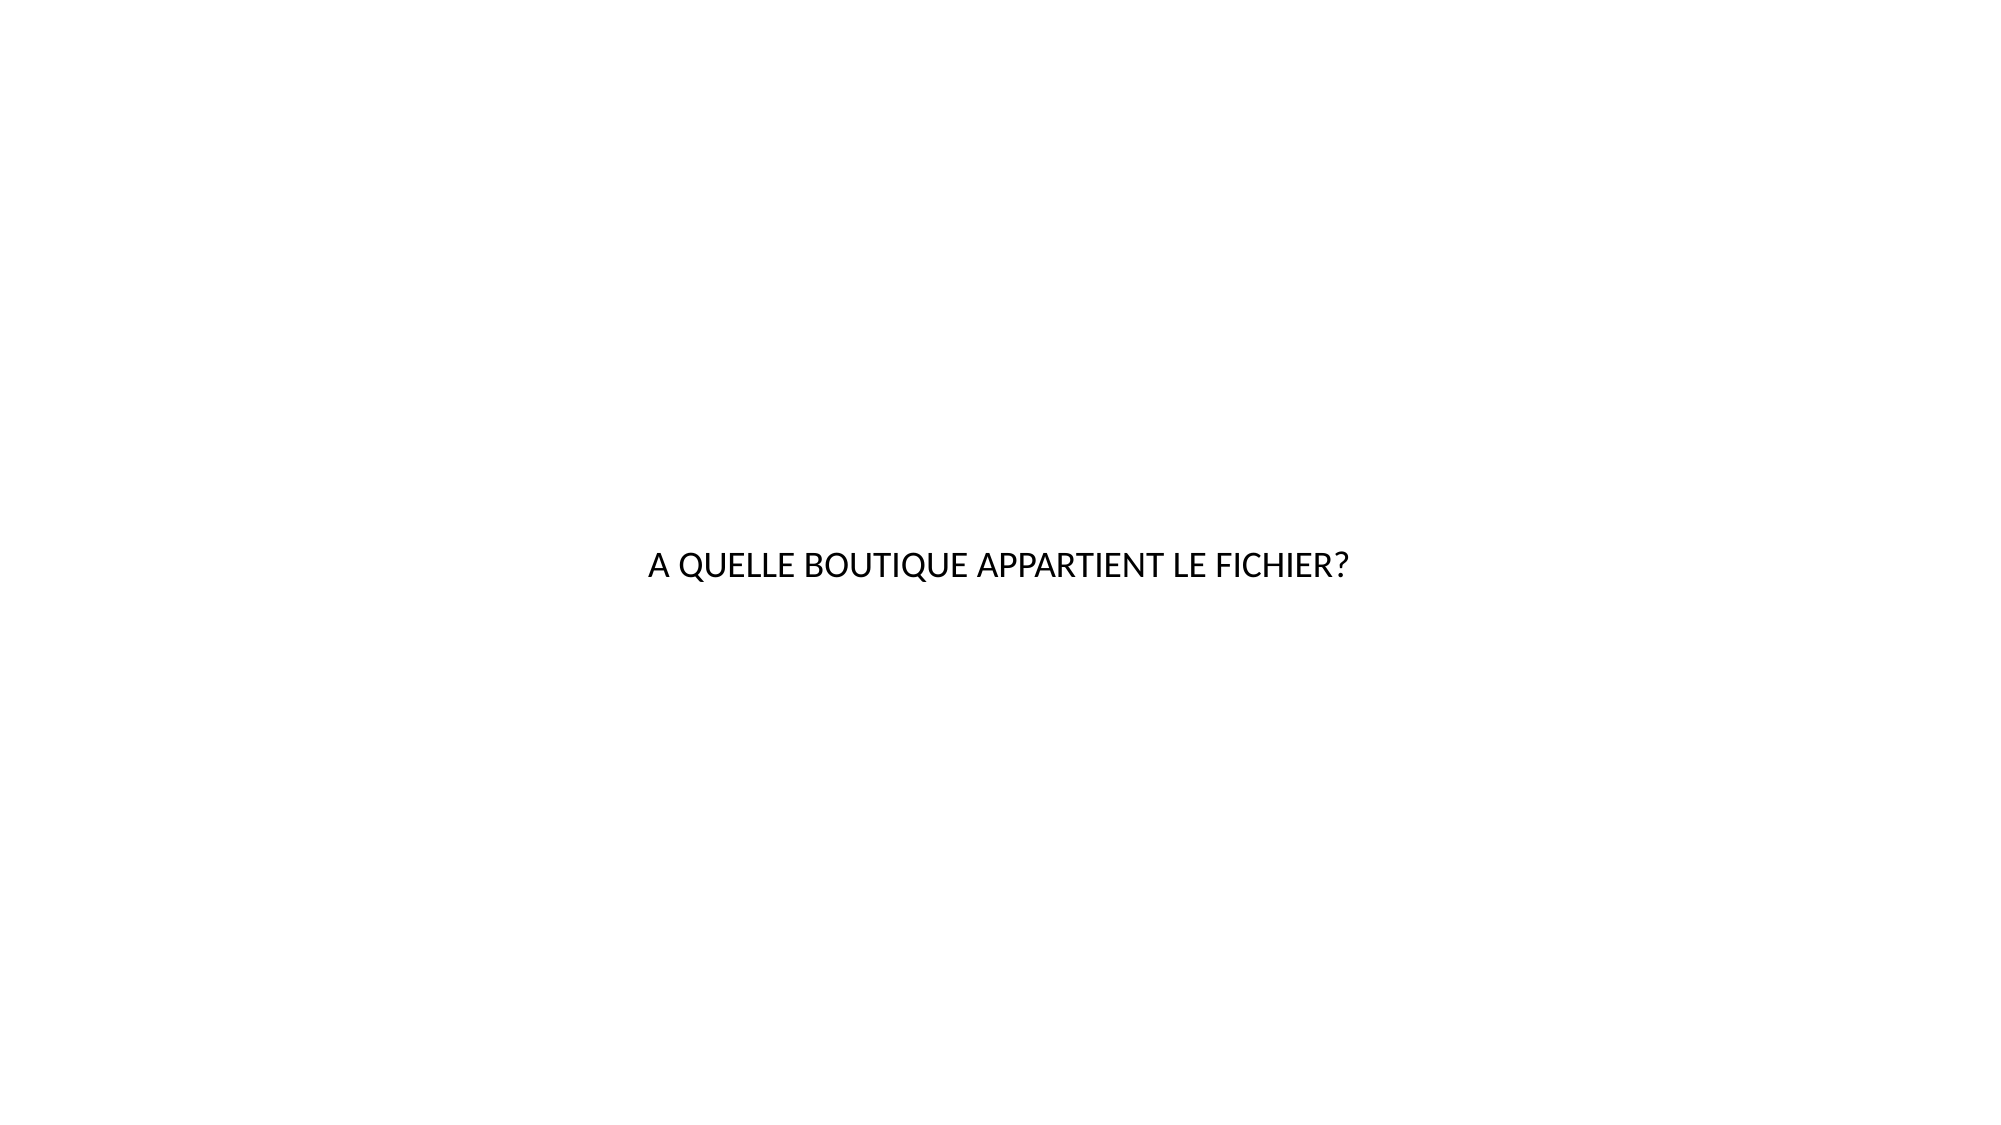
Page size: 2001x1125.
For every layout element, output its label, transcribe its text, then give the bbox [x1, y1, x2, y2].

text_box A QUELLE BOUTIQUE APPARTIENT LE FICHIER? [633, 532, 1367, 592]
